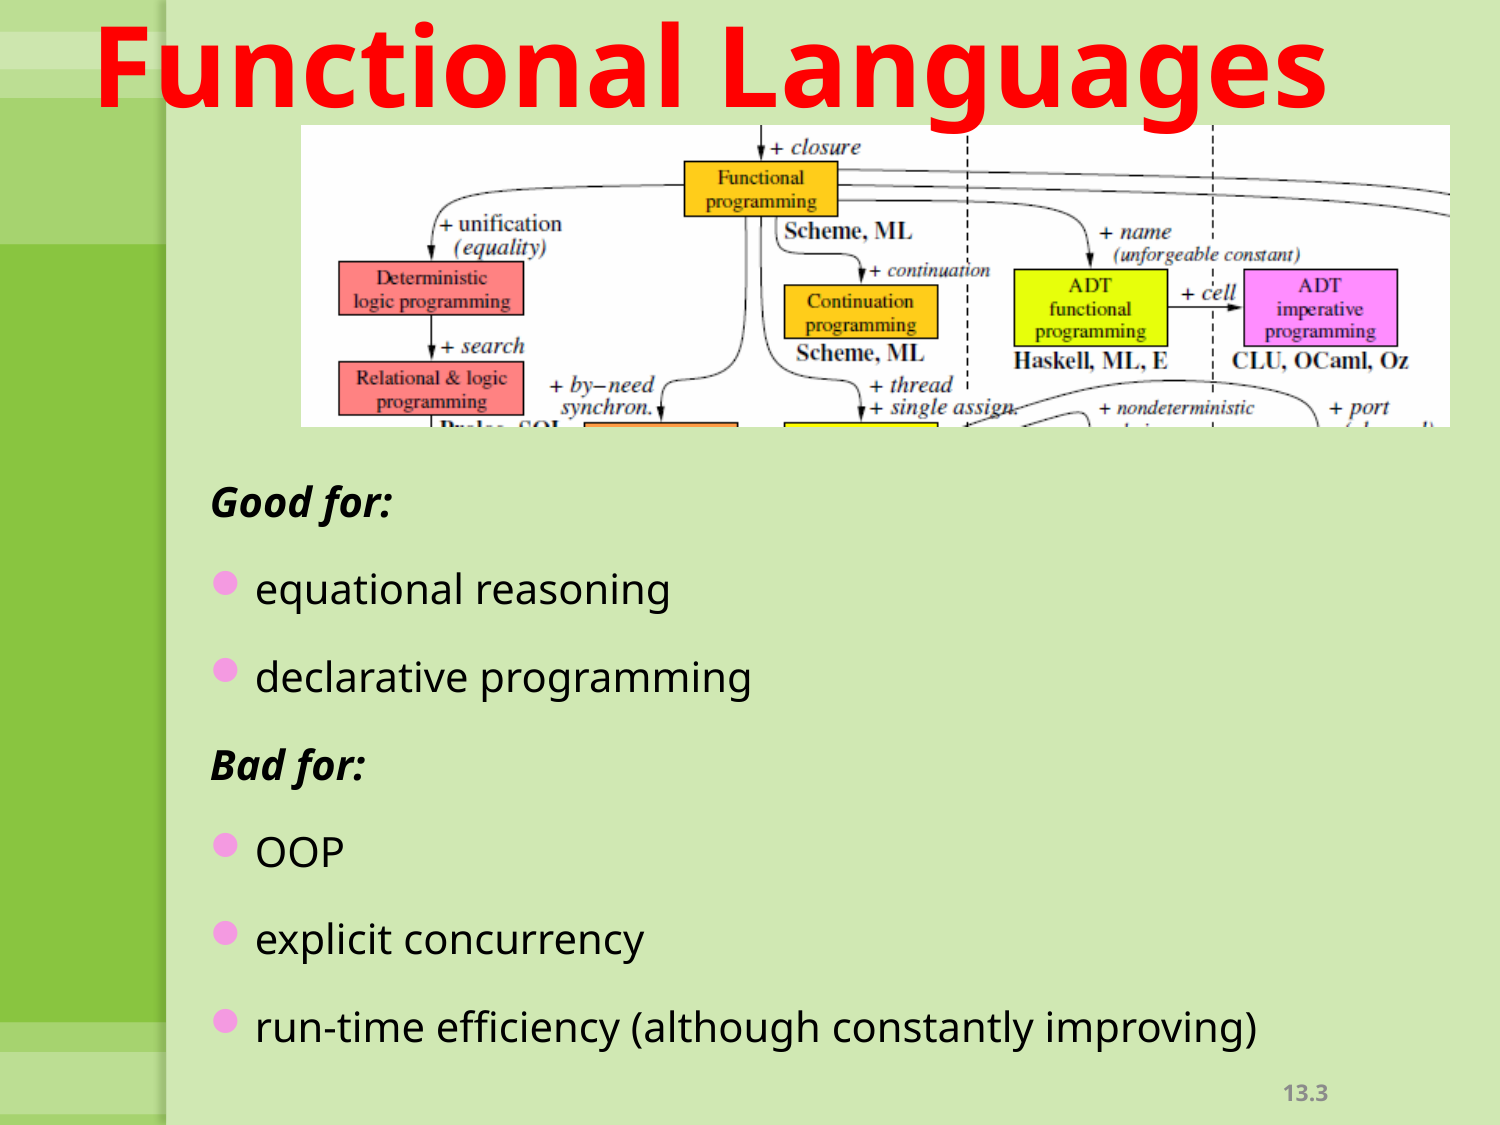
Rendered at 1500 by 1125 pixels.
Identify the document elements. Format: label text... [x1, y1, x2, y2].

picture [299, 123, 1452, 429]
list Good for: equational reasoning declarative programming Bad for: OOP explicit concurrency run-time efficiency (although constantly improving) [194, 467, 1415, 1094]
title Functional Languages [76, 0, 1427, 138]
slide_number 13.3 [1193, 1074, 1344, 1113]
picture [0, 0, 166, 1125]
